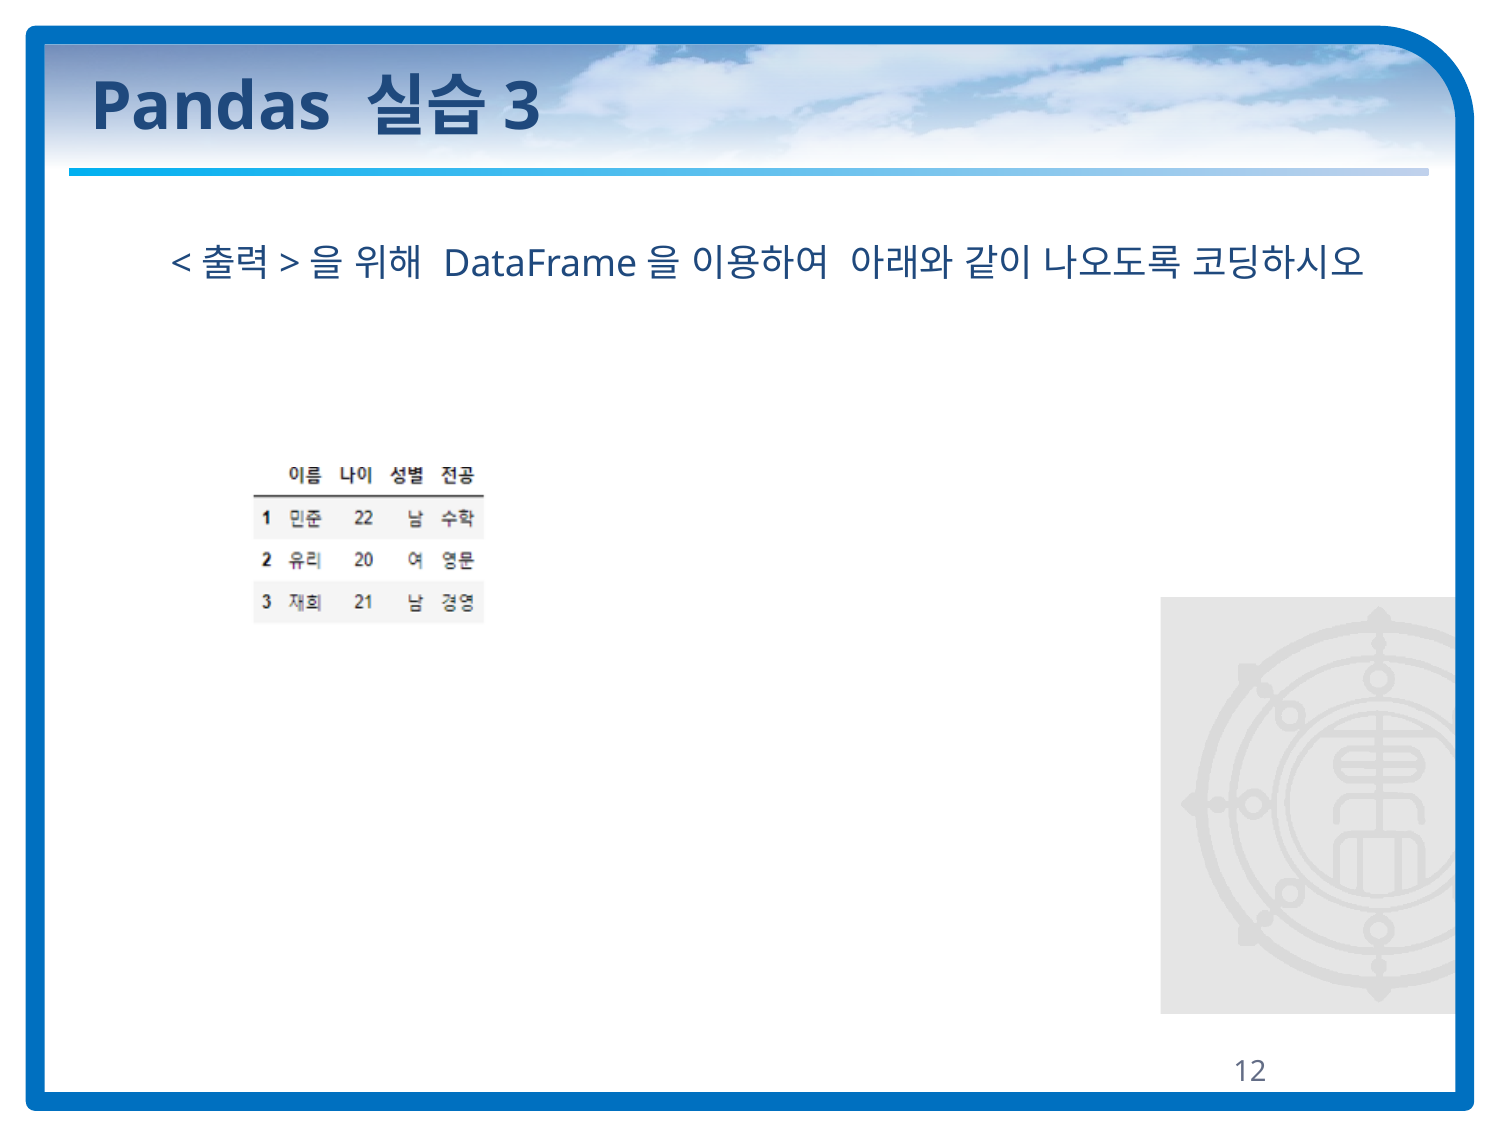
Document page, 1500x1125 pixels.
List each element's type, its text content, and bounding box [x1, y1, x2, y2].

picture [218, 467, 532, 626]
text_box <출력>을 위해 DataFrame을 이용하여 아래와 같이 나오도록 코딩하시오 [155, 231, 1436, 292]
slide_number 12 [1074, 1042, 1425, 1103]
title Pandas 실습3 [75, 45, 1425, 161]
